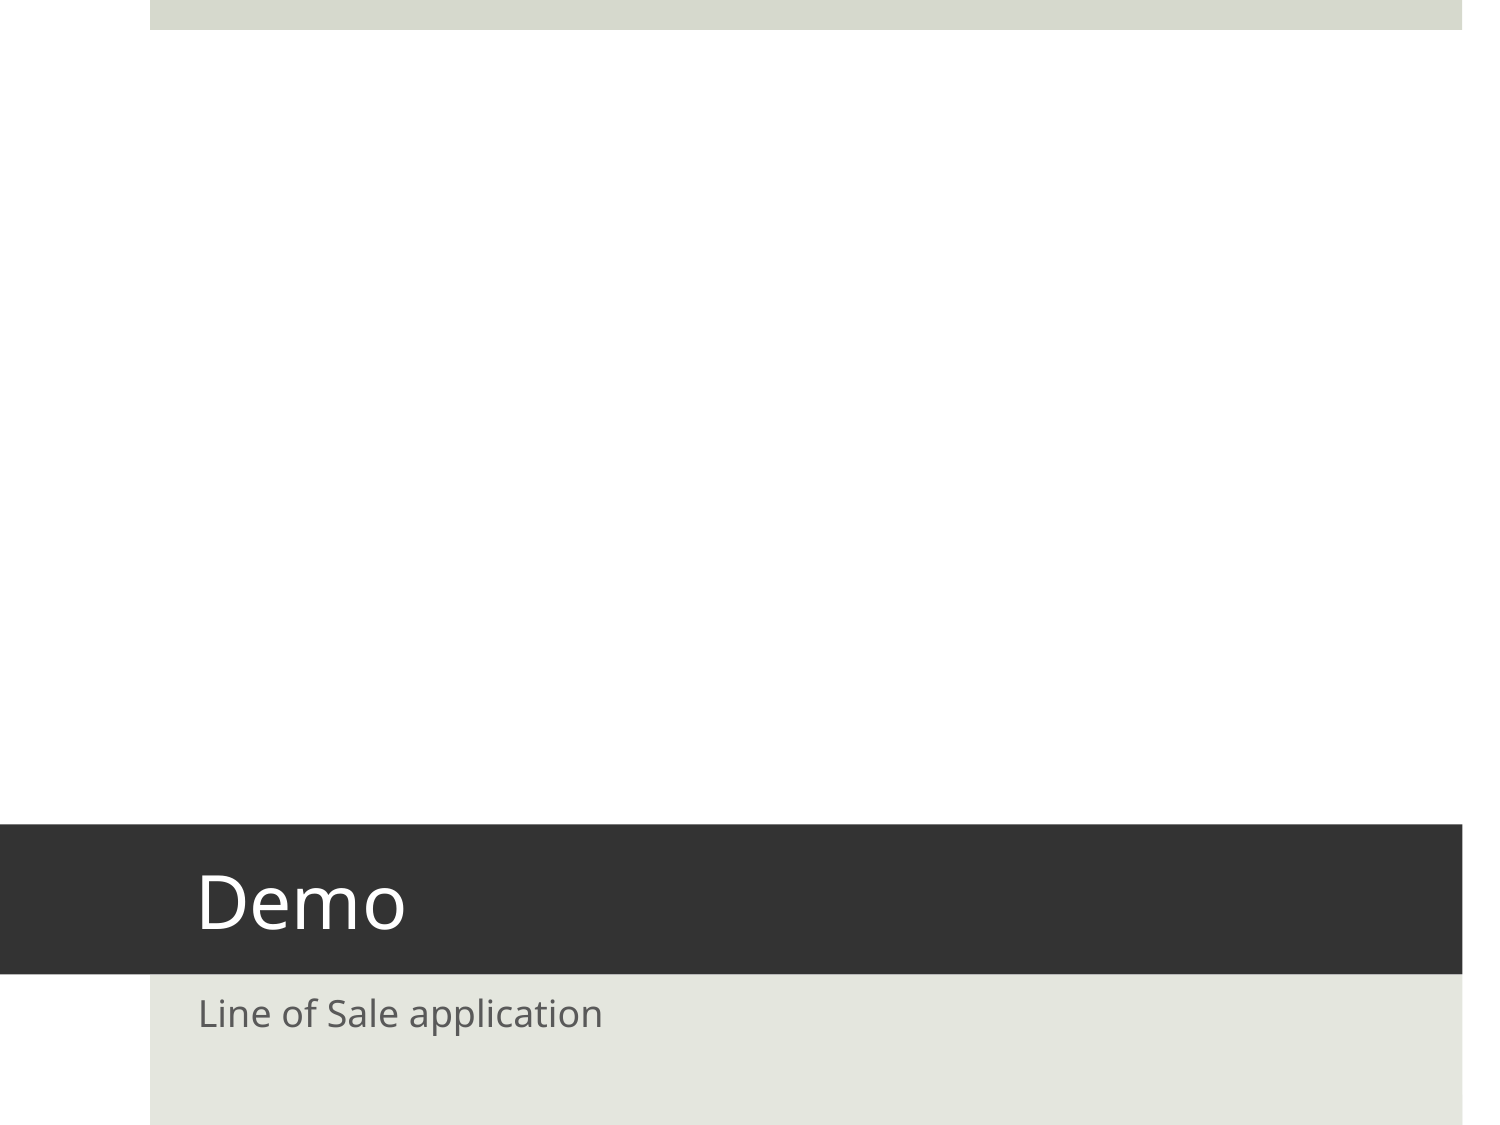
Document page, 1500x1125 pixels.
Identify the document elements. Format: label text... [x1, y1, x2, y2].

subtitle Line of Sale application [150, 975, 1463, 1125]
title Demo [0, 824, 1463, 975]
